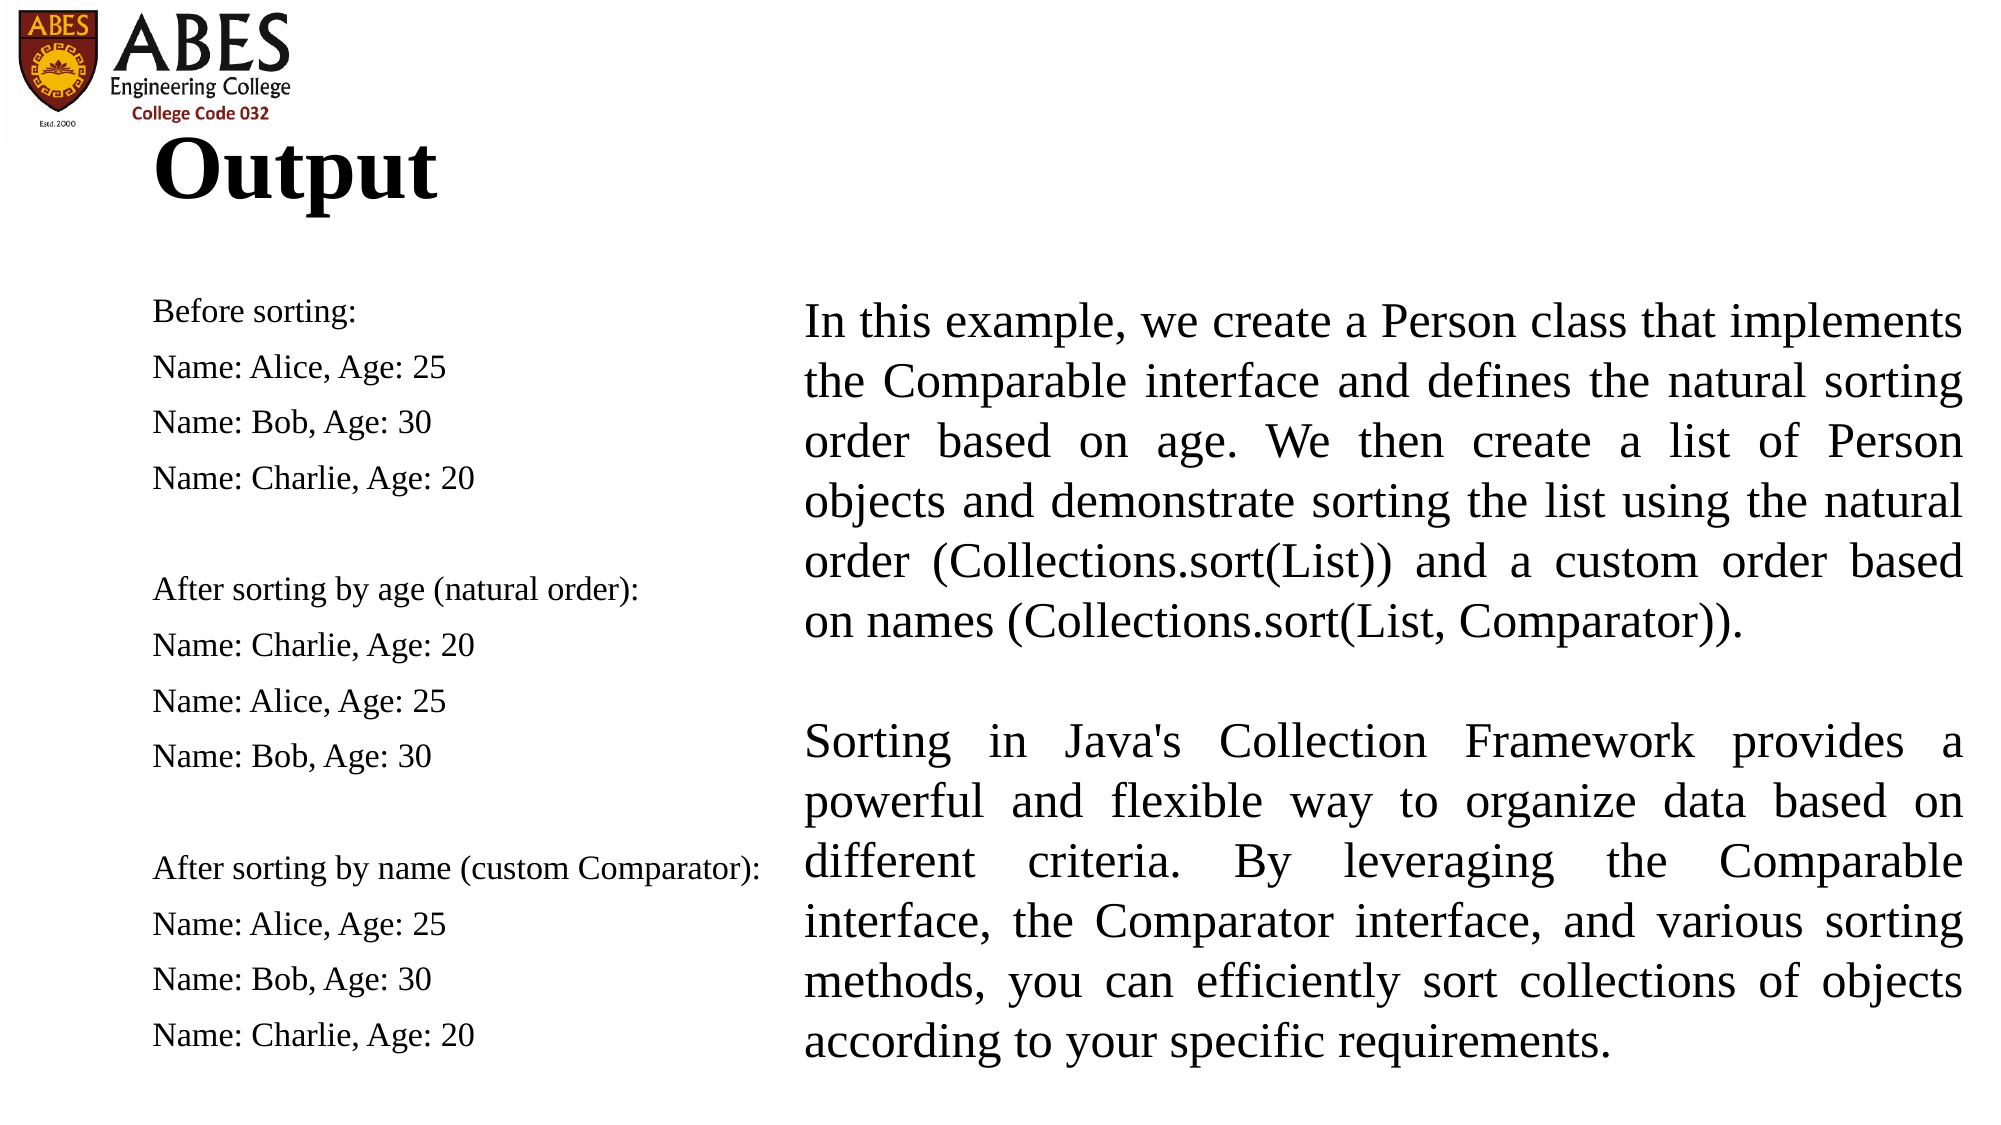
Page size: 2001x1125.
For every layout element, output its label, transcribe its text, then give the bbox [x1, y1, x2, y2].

picture [3, 0, 299, 146]
title Output [137, 59, 1863, 278]
text_box In this example, we create a Person class that implements the Comparable interface and defines the natural sorting order based on age. We then create a list of Person objects and demonstrate sorting the list using the natural order (Collections.sort(List)) and a custom order based on names (Collections.sort(List, Comparator)). Sorting in Java's Collection Framework provides a powerful and flexible way to organize data based on different criteria. By leveraging the Comparable interface, the Comparator interface, and various sorting methods, you can efficiently sort collections of objects according to your specific requirements. [789, 279, 1980, 1075]
list Before sorting: Name: Alice, Age: 25 Name: Bob, Age: 30 Name: Charlie, Age: 20 After sorting by age (natural order): Name: Charlie, Age: 20 Name: Alice, Age: 25 Name: Bob, Age: 30 After sorting by name (custom Comparator): Name: Alice, Age: 25 Name: Bob, Age: 30 Name: Charlie, Age: 20 [137, 285, 789, 1065]
